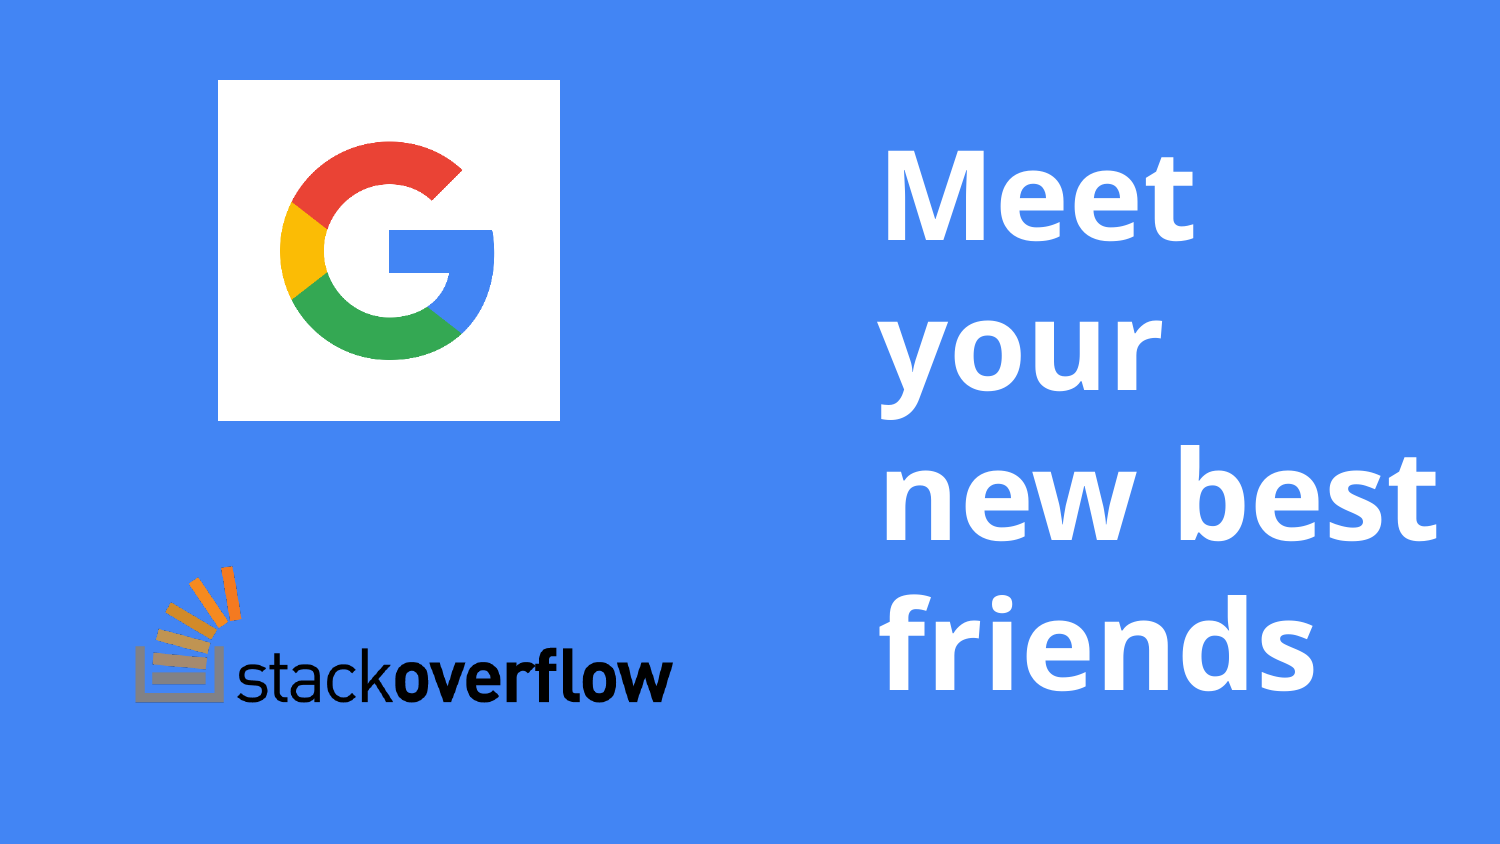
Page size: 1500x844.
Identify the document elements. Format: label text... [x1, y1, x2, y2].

picture [111, 540, 730, 725]
title Meet your new best friends [862, 80, 1462, 752]
picture [218, 79, 561, 422]
